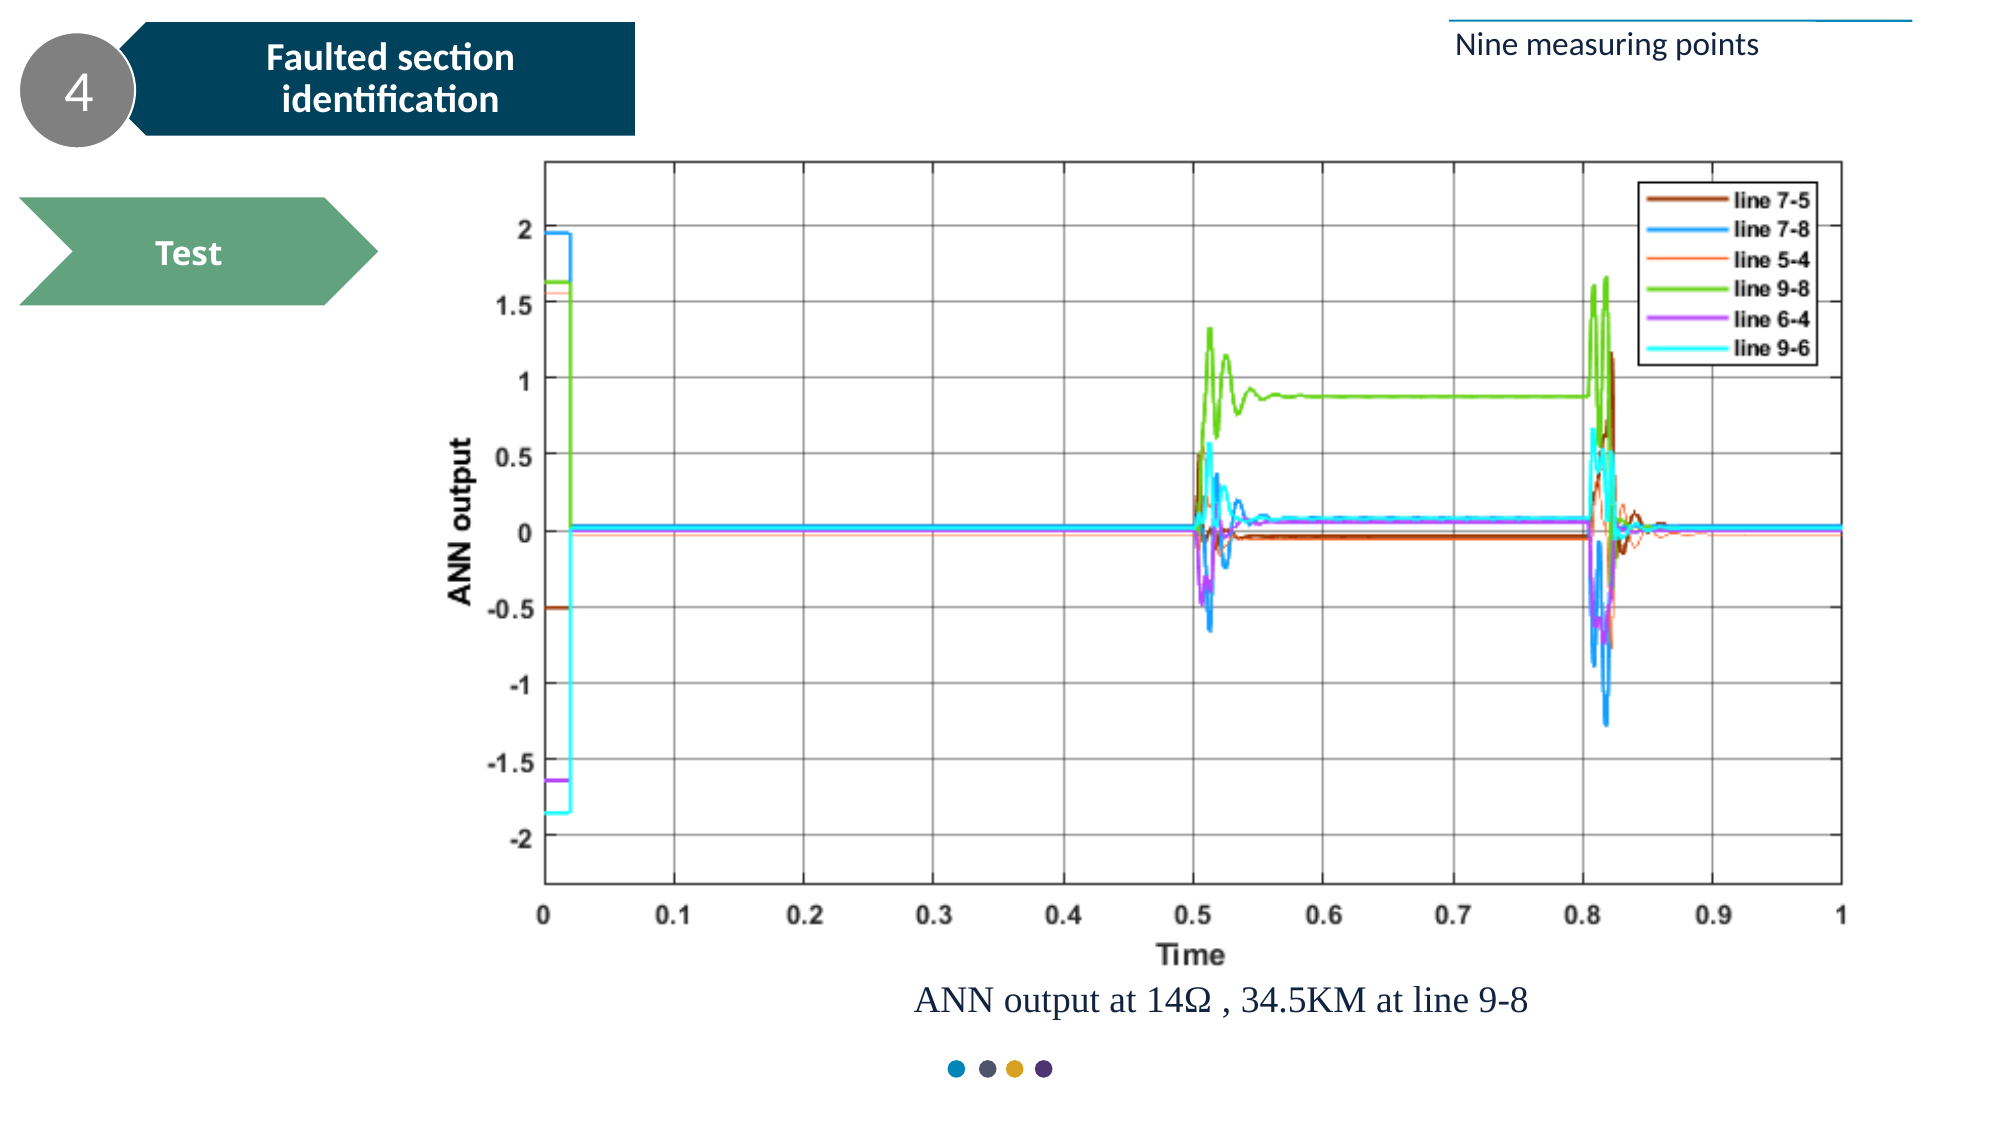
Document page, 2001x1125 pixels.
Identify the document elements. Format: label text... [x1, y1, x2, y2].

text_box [947, 1060, 1053, 1078]
picture [440, 143, 1874, 982]
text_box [1448, 20, 1913, 57]
text_box ANN output at 14Ω , 34.5KM at line 9-8 [733, 982, 1709, 1026]
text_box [0, 20, 637, 149]
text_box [18, 197, 379, 306]
